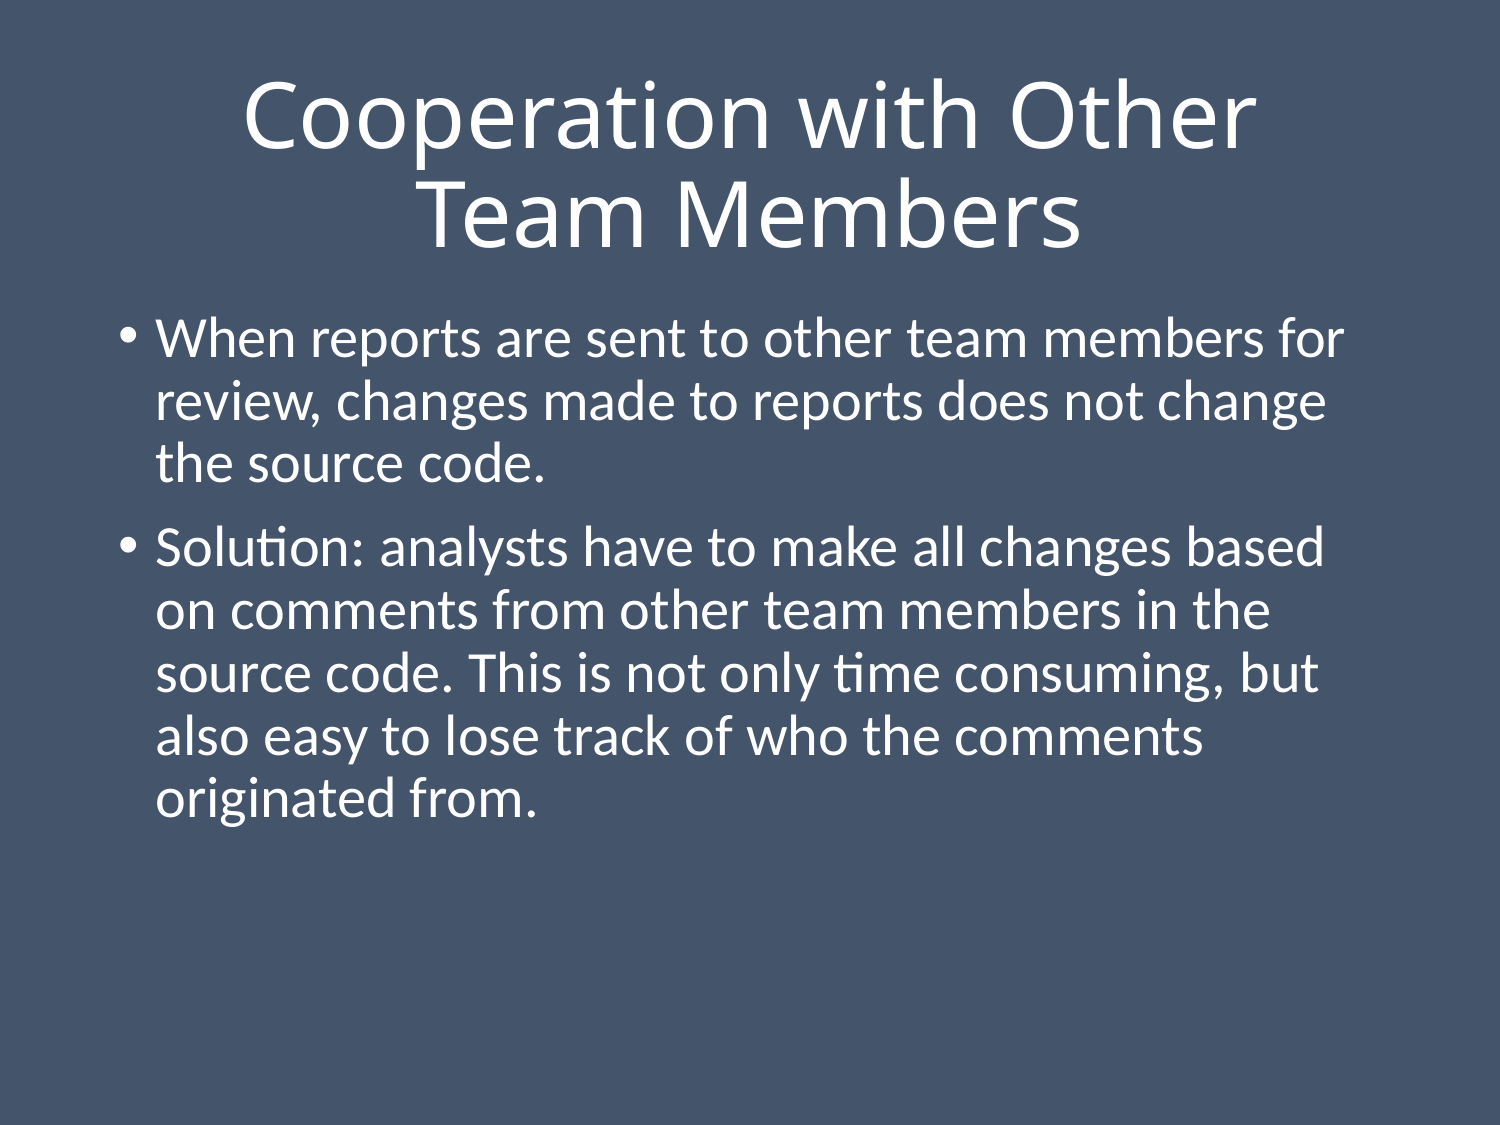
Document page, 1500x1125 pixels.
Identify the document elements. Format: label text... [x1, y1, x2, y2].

list When reports are sent to other team members for review, changes made to reports does not change the source code. Solution: analysts have to make all changes based on comments from other team members in the source code. This is not only time consuming, but also easy to lose track of who the comments originated from. [103, 299, 1397, 1014]
title Cooperation with Other Team Members [103, 59, 1397, 278]
